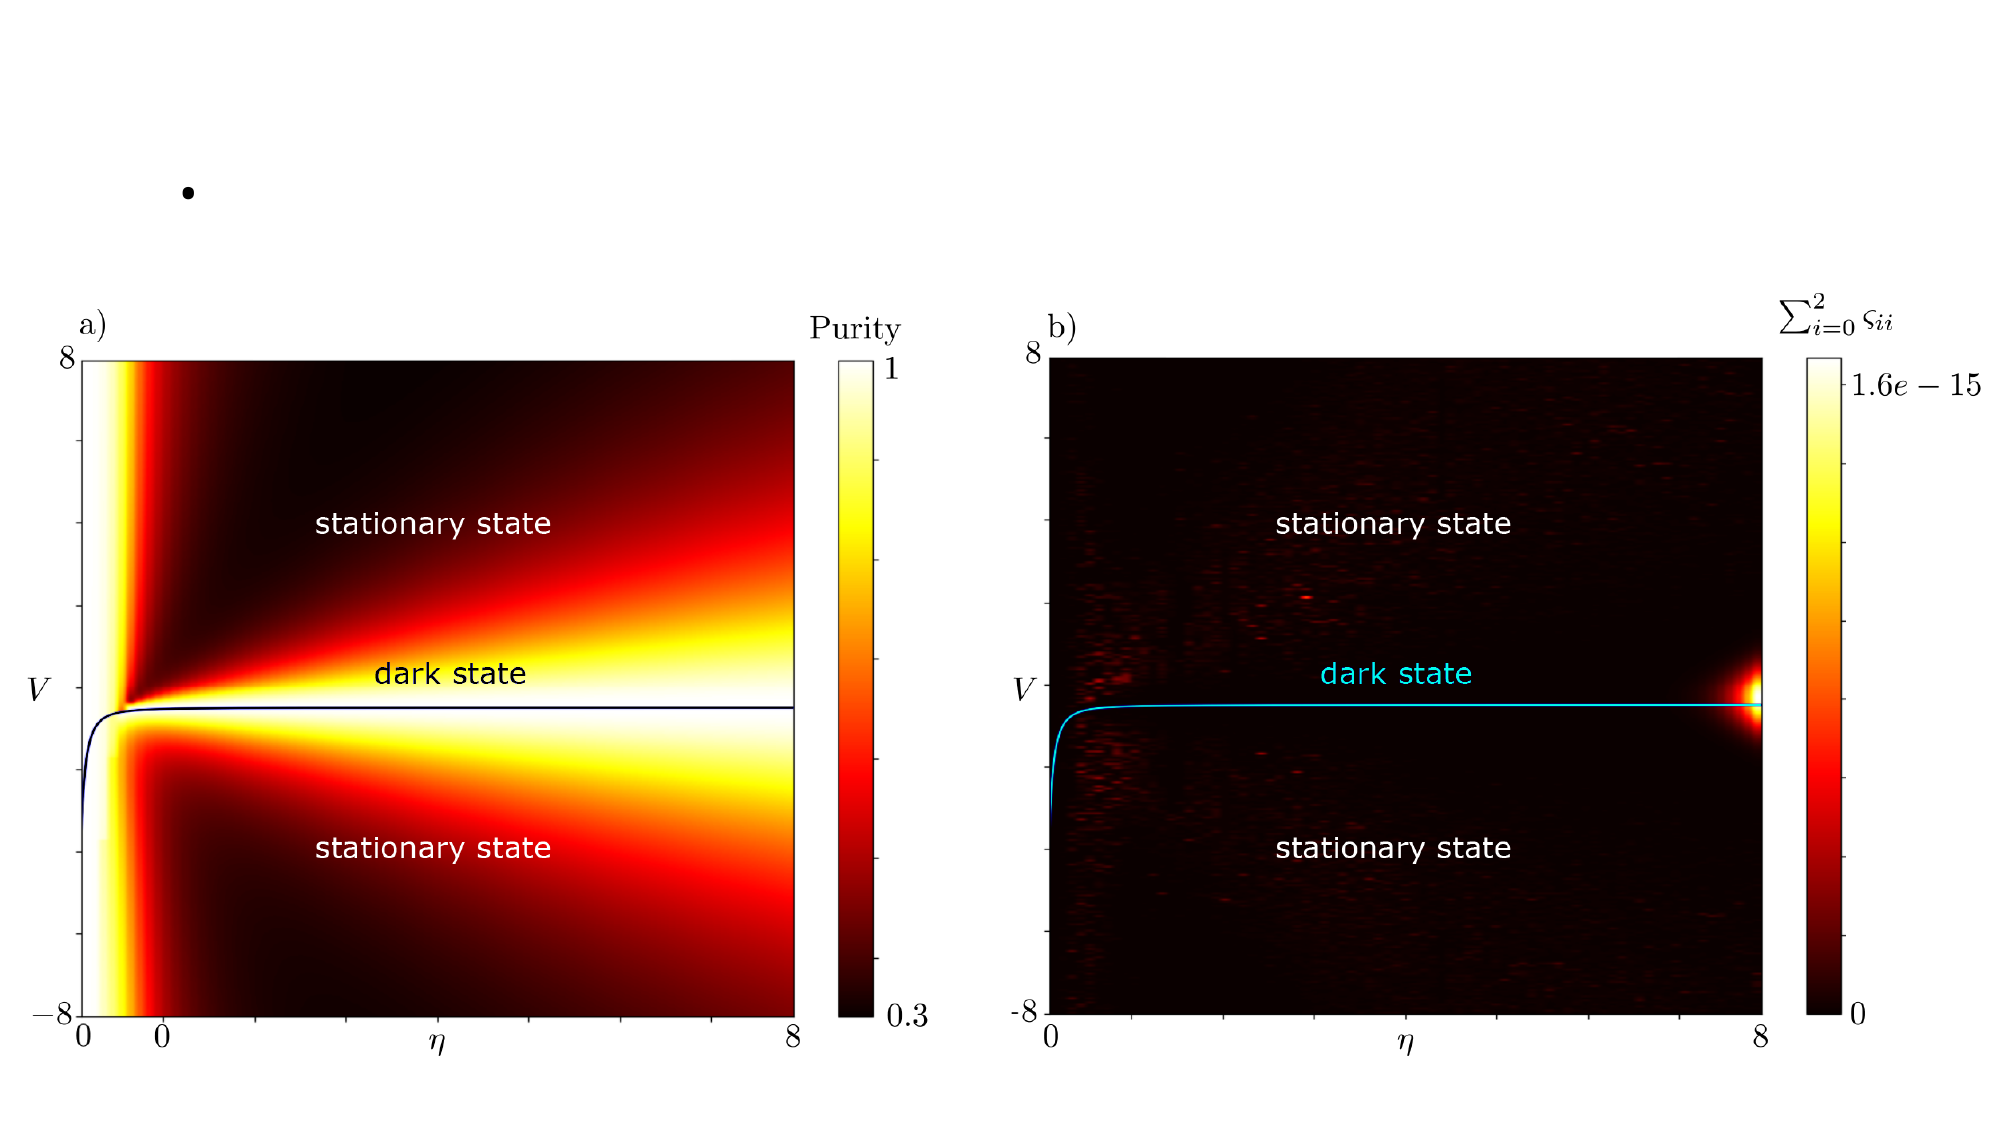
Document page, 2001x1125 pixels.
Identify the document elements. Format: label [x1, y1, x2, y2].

picture [11, 261, 1991, 1104]
